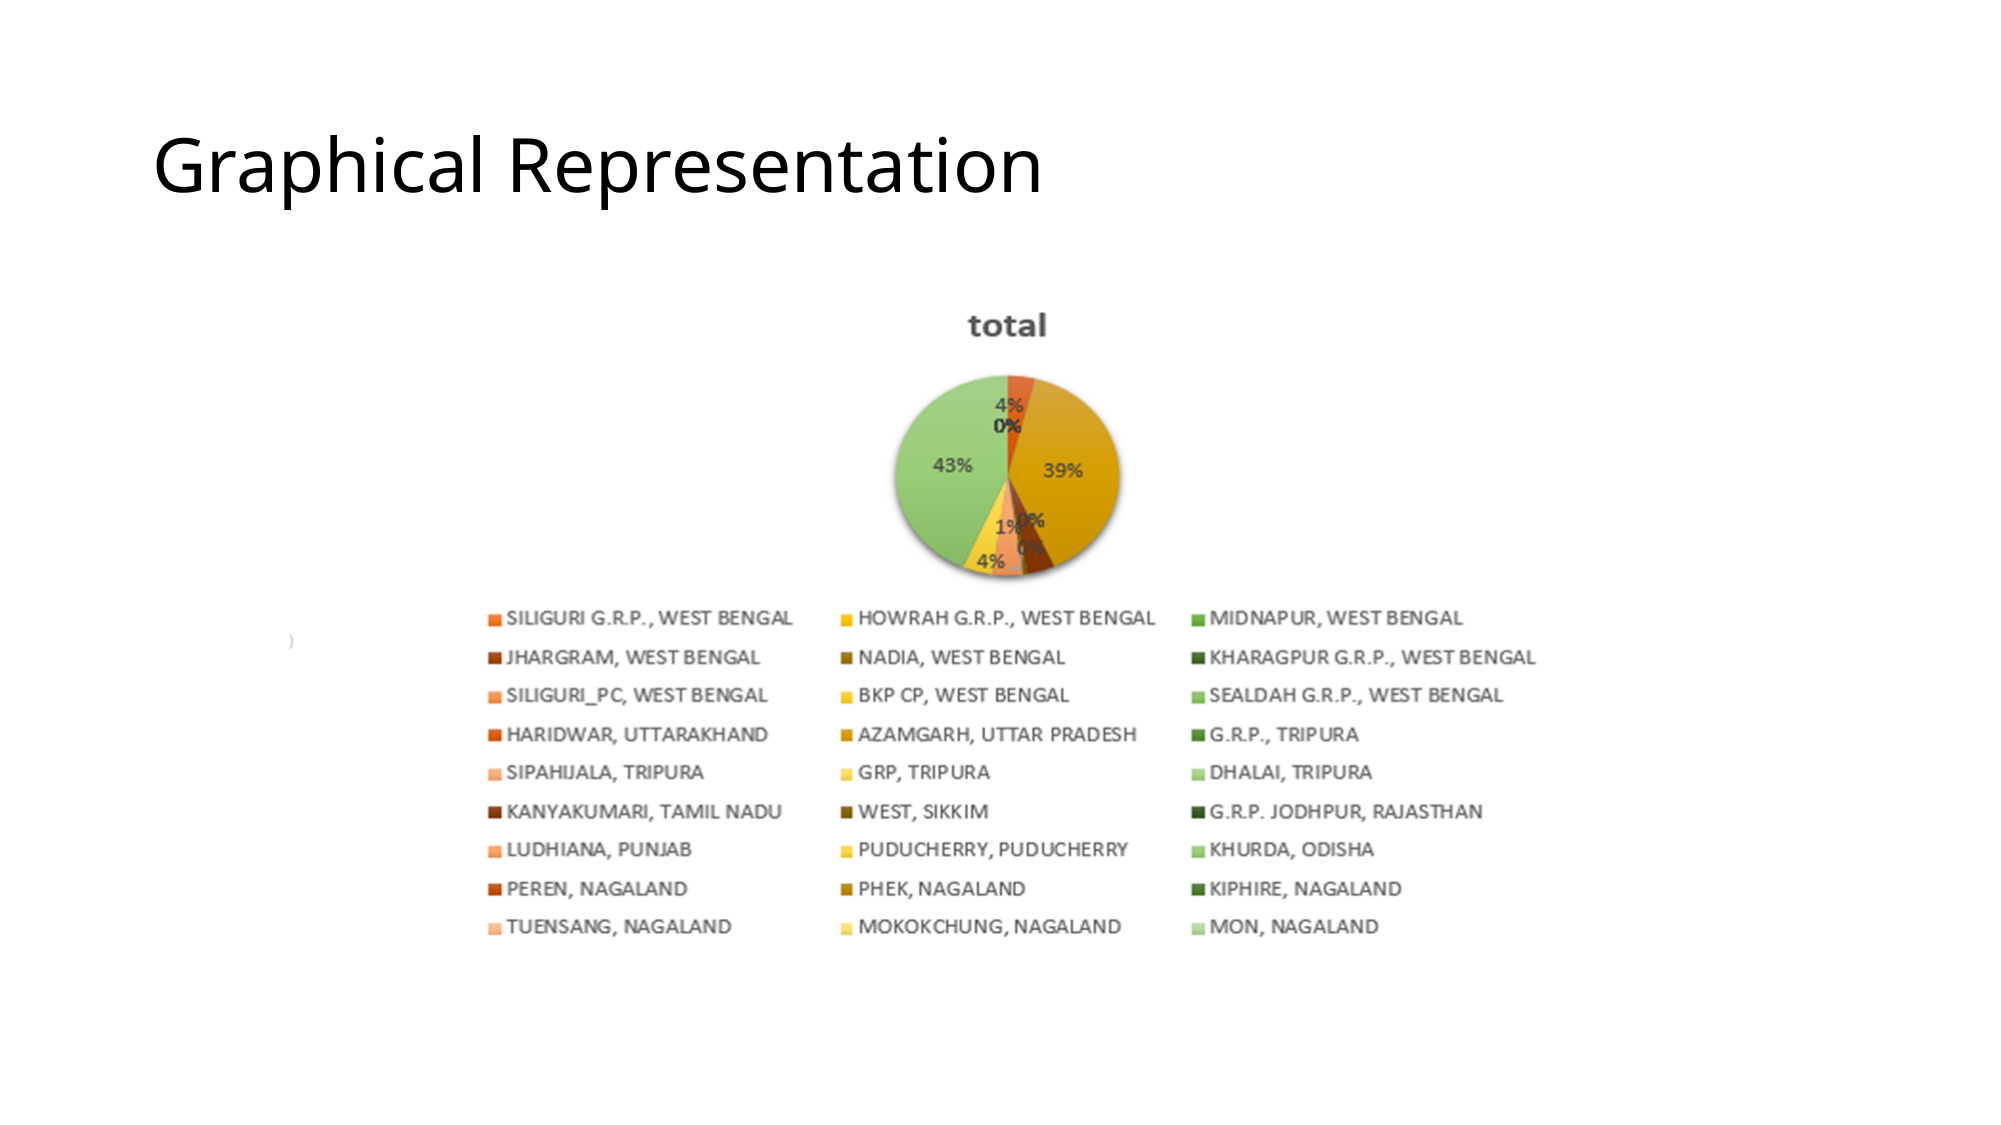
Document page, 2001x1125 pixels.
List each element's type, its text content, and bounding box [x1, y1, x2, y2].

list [289, 292, 1711, 983]
title Graphical Representation [137, 59, 1863, 278]
